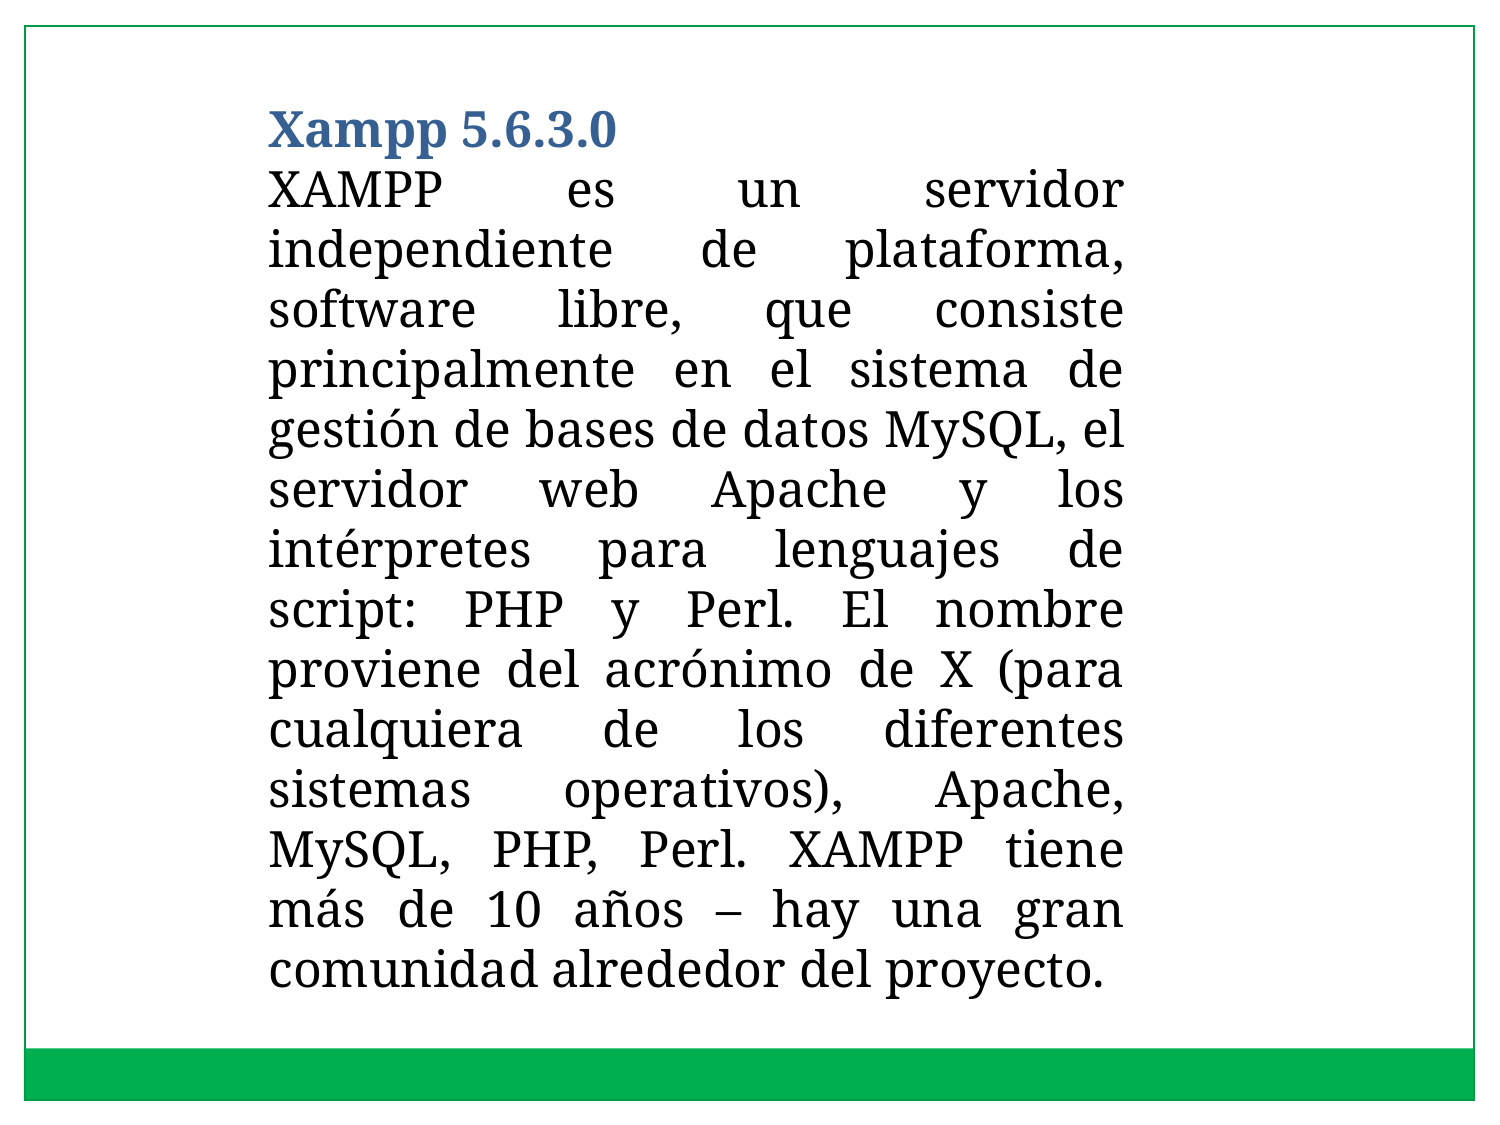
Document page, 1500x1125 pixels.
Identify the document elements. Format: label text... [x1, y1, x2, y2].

text_box Xampp 5.6.3.0 XAMPP es un servidor independiente de plataforma, software libre, que consiste principalmente en el sistema de gestión de bases de datos MySQL, el servidor web Apache y los intérpretes para lenguajes de script: PHP y Perl. El nombre proviene del acrónimo de X (para cualquiera de los diferentes sistemas operativos), Apache, MySQL, PHP, Perl. XAMPP tiene más de 10 años – hay una gran comunidad alrededor del proyecto. [253, 89, 1140, 1005]
